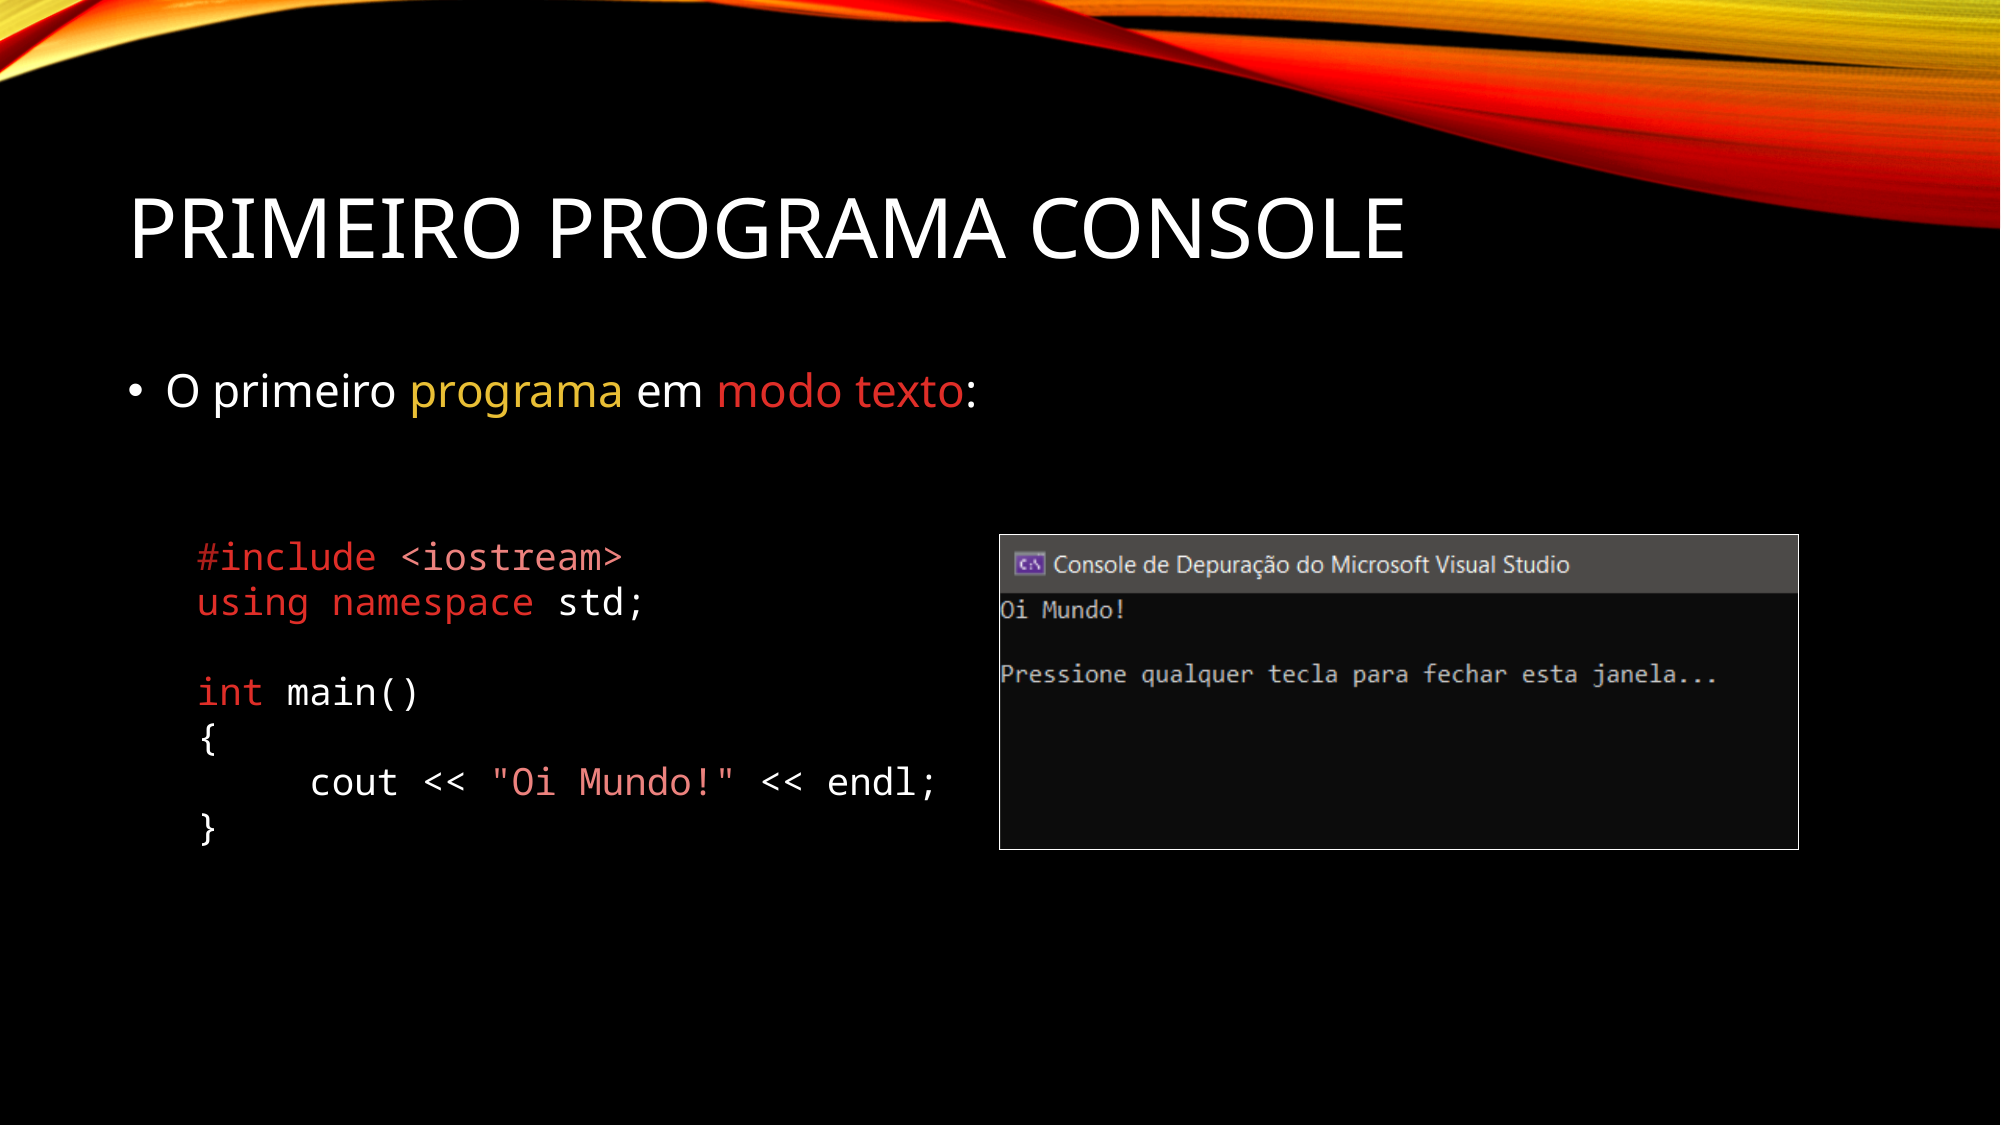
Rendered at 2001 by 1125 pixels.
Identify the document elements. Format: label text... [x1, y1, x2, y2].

title Primeiro Programa Console [112, 125, 1888, 338]
text_box #include <iostream> using namespace std; int main() { cout << "Oi Mundo!" << endl; } [182, 526, 963, 856]
list O primeiro programa em modo texto: [112, 360, 1888, 1021]
picture [0, 0, 2001, 231]
picture [999, 534, 1799, 851]
